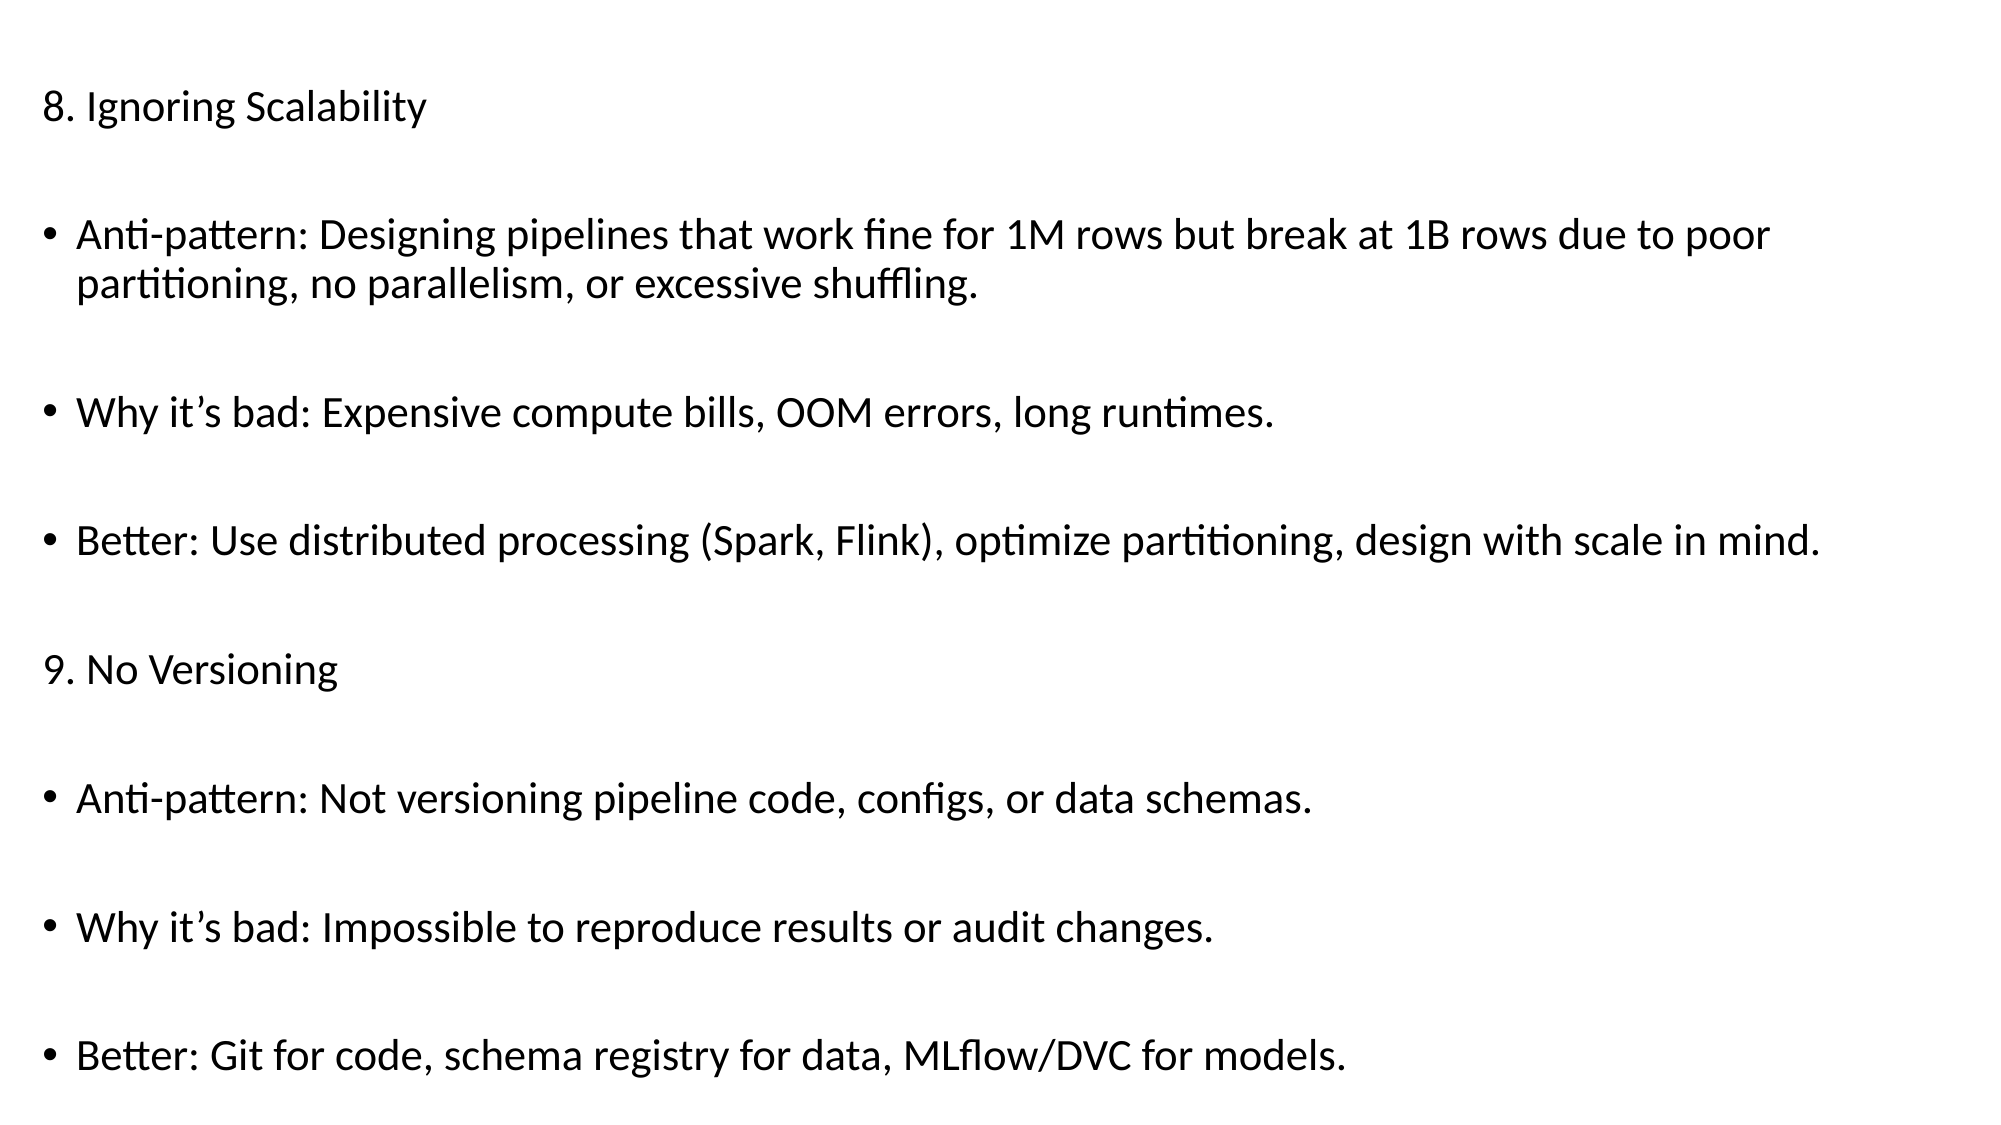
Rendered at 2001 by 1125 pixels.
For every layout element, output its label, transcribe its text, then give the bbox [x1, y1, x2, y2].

list 8. Ignoring Scalability Anti-pattern: Designing pipelines that work fine for 1M rows but break at 1B rows due to poor partitioning, no parallelism, or excessive shuffling. Why it’s bad: Expensive compute bills, OOM errors, long runtimes. Better: Use distributed processing (Spark, Flink), optimize partitioning, design with scale in mind. 9. No Versioning Anti-pattern: Not versioning pipeline code, configs, or data schemas. Why it’s bad: Impossible to reproduce results or audit changes. Better: Git for code, schema registry for data, MLflow/DVC for models. [27, 75, 1863, 1125]
